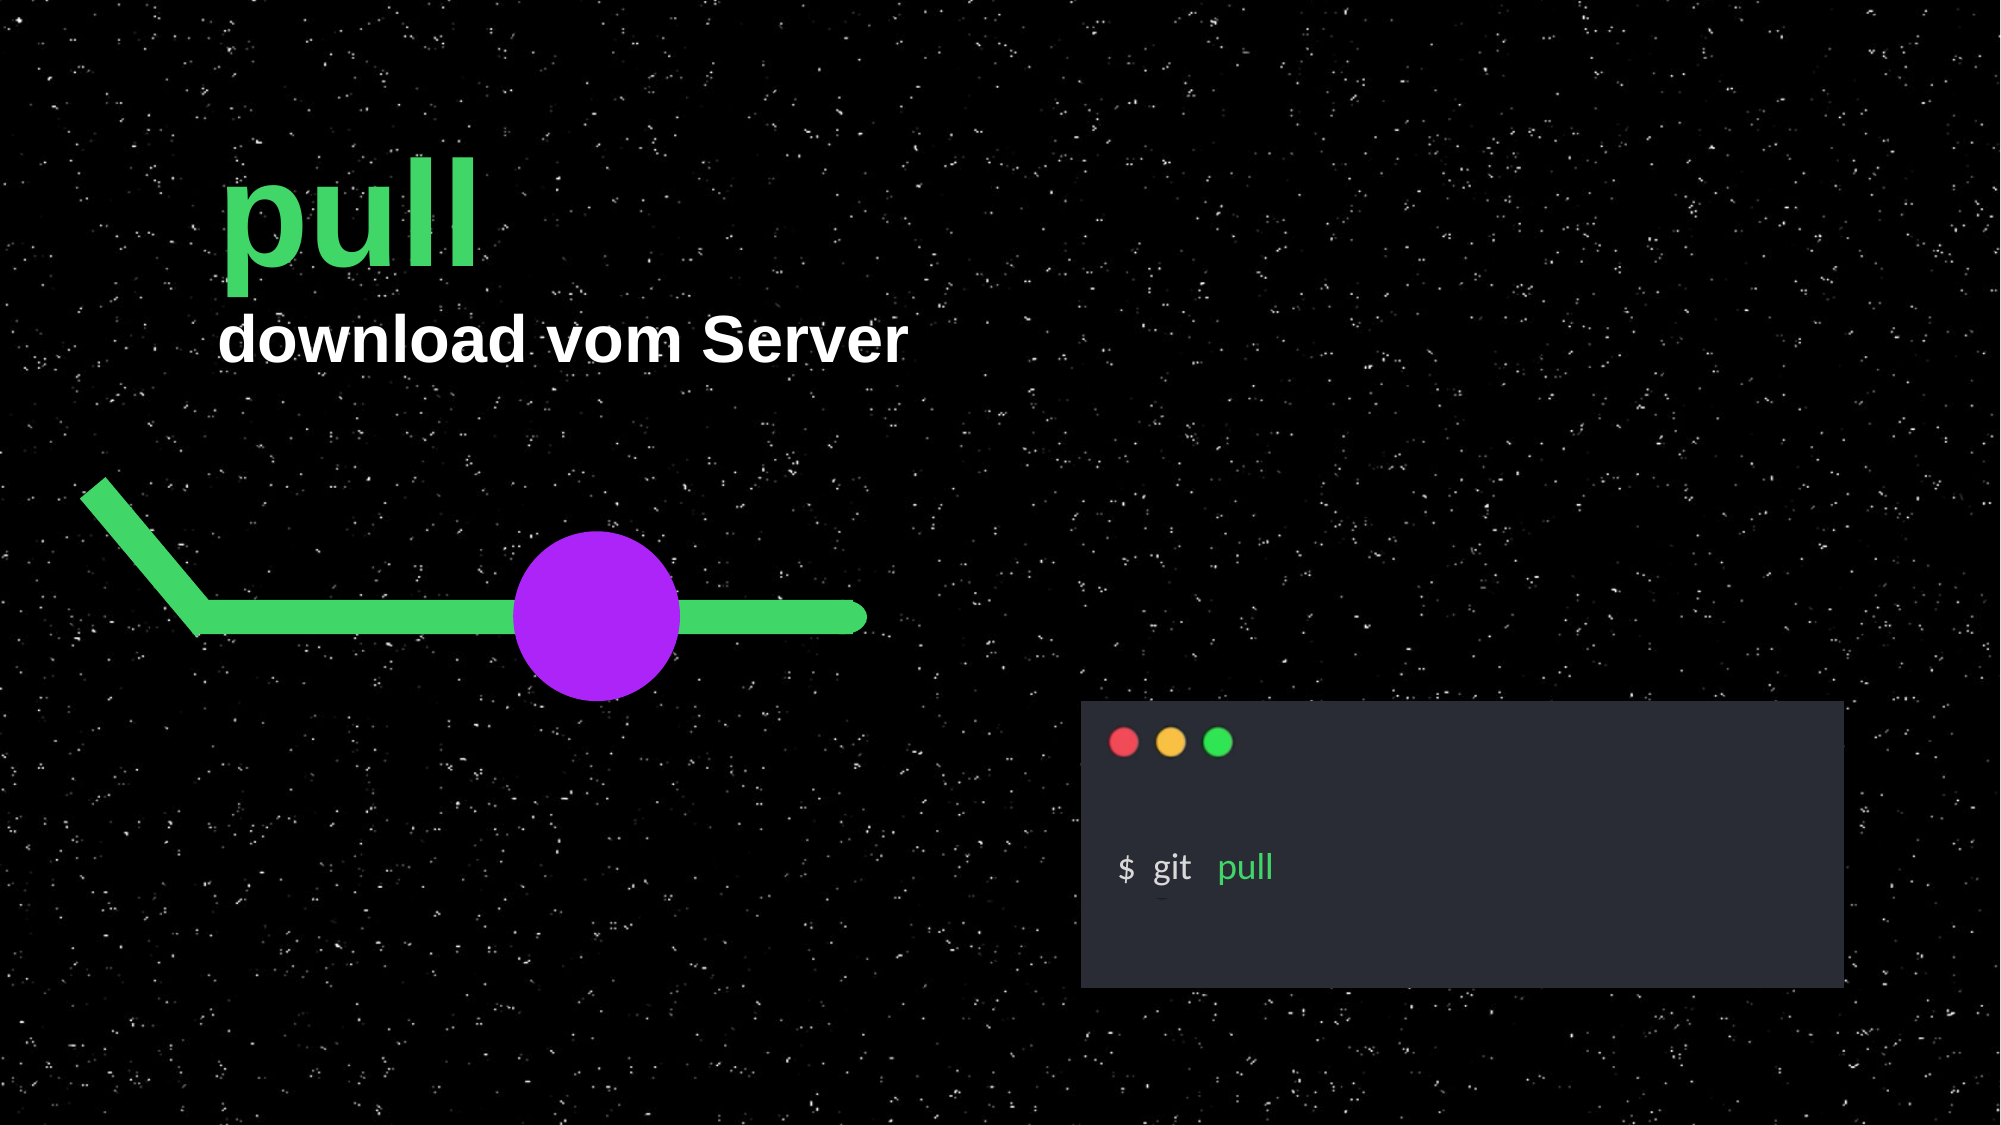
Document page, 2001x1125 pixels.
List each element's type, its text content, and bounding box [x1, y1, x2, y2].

text_box [680, 599, 833, 635]
text_box [816, 598, 869, 636]
text_box pull download vom Server [202, 108, 925, 384]
text_box [512, 530, 682, 703]
text_box [201, 599, 514, 635]
picture [0, 0, 2001, 1125]
text_box [78, 475, 223, 639]
